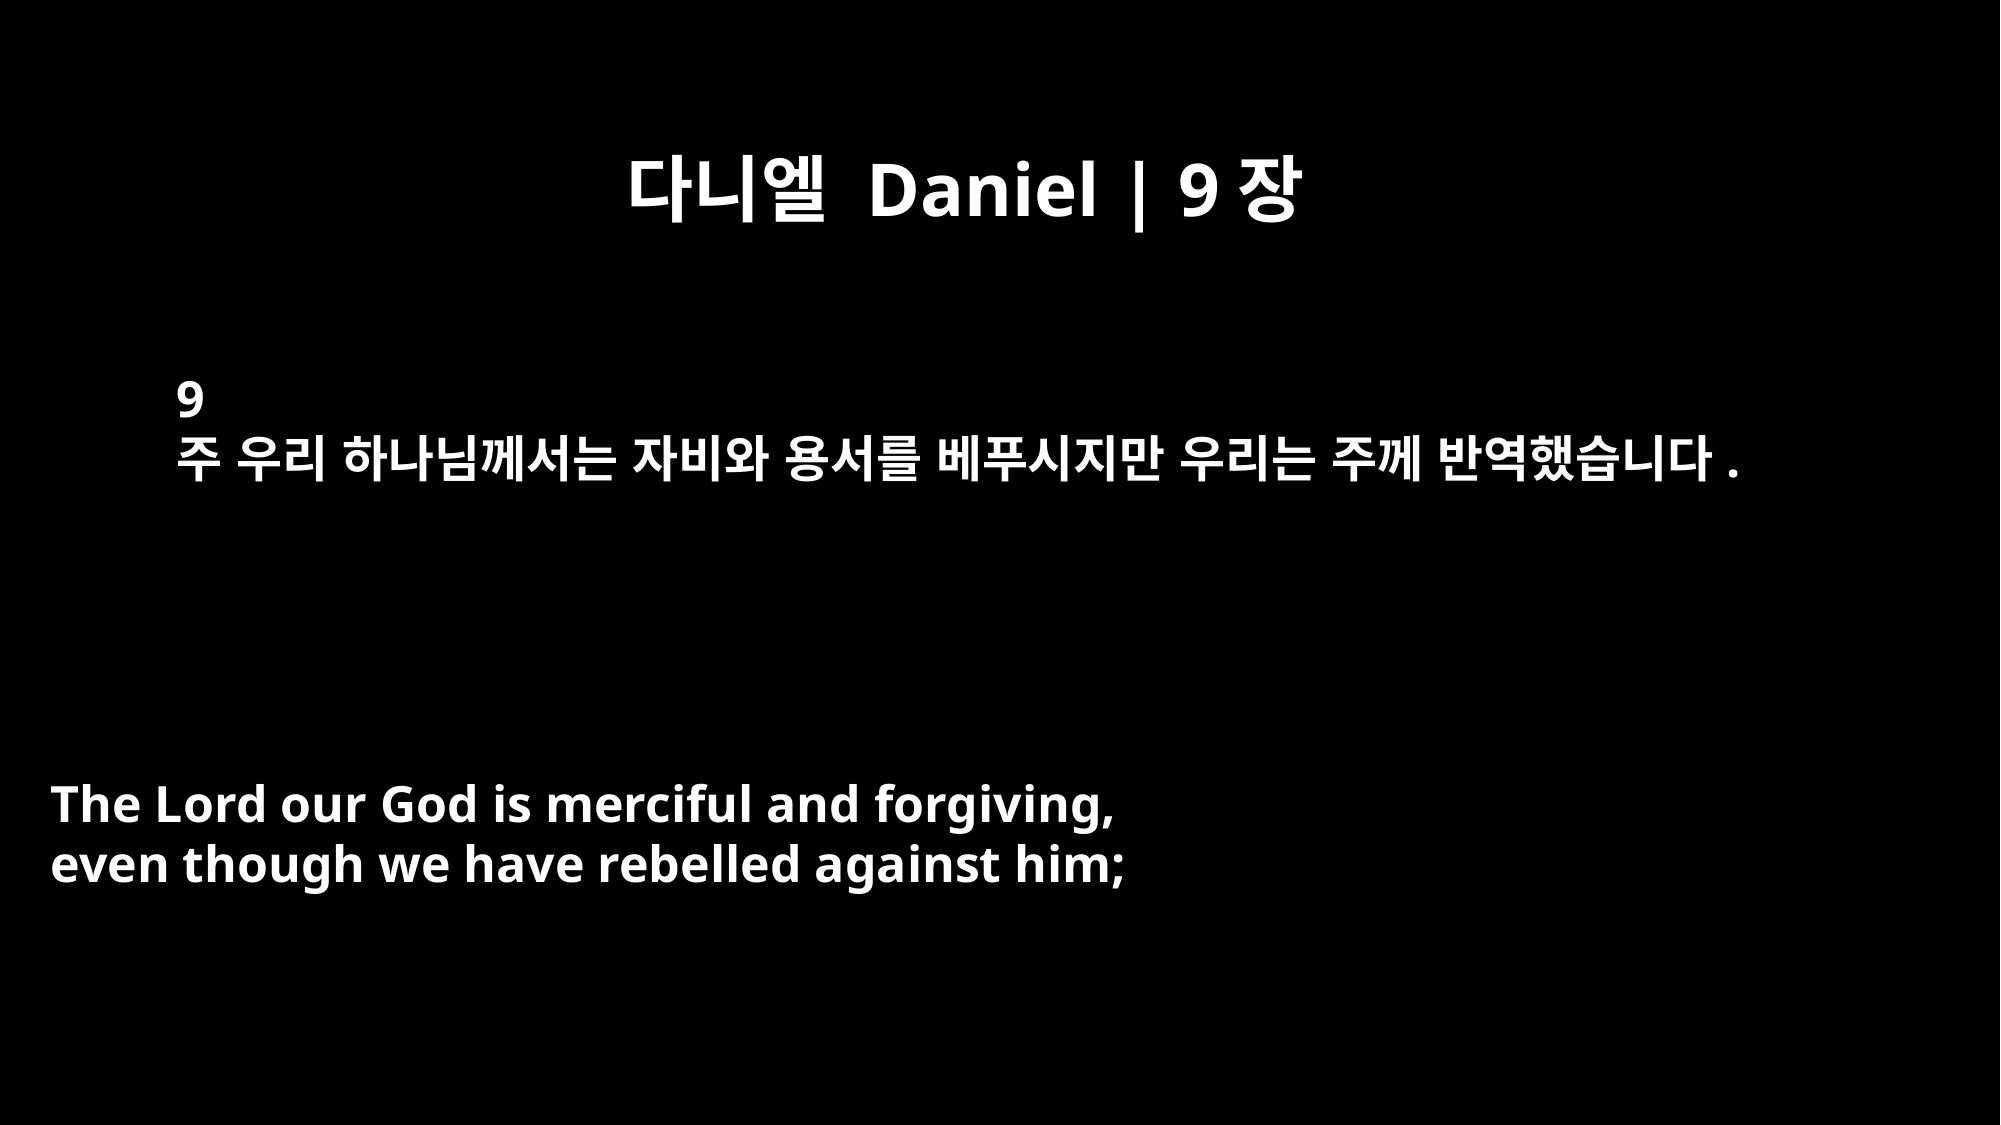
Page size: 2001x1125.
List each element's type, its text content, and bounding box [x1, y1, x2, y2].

text_box 다니엘 Daniel | 9장 [611, 136, 1320, 239]
text_box The Lord our God is merciful and forgiving, even though we have rebelled against him; [36, 764, 1145, 900]
text_box 9 주 우리 하나님께서는 자비와 용서를 베푸시지만 우리는 주께 반역했습니다. [161, 359, 1756, 495]
